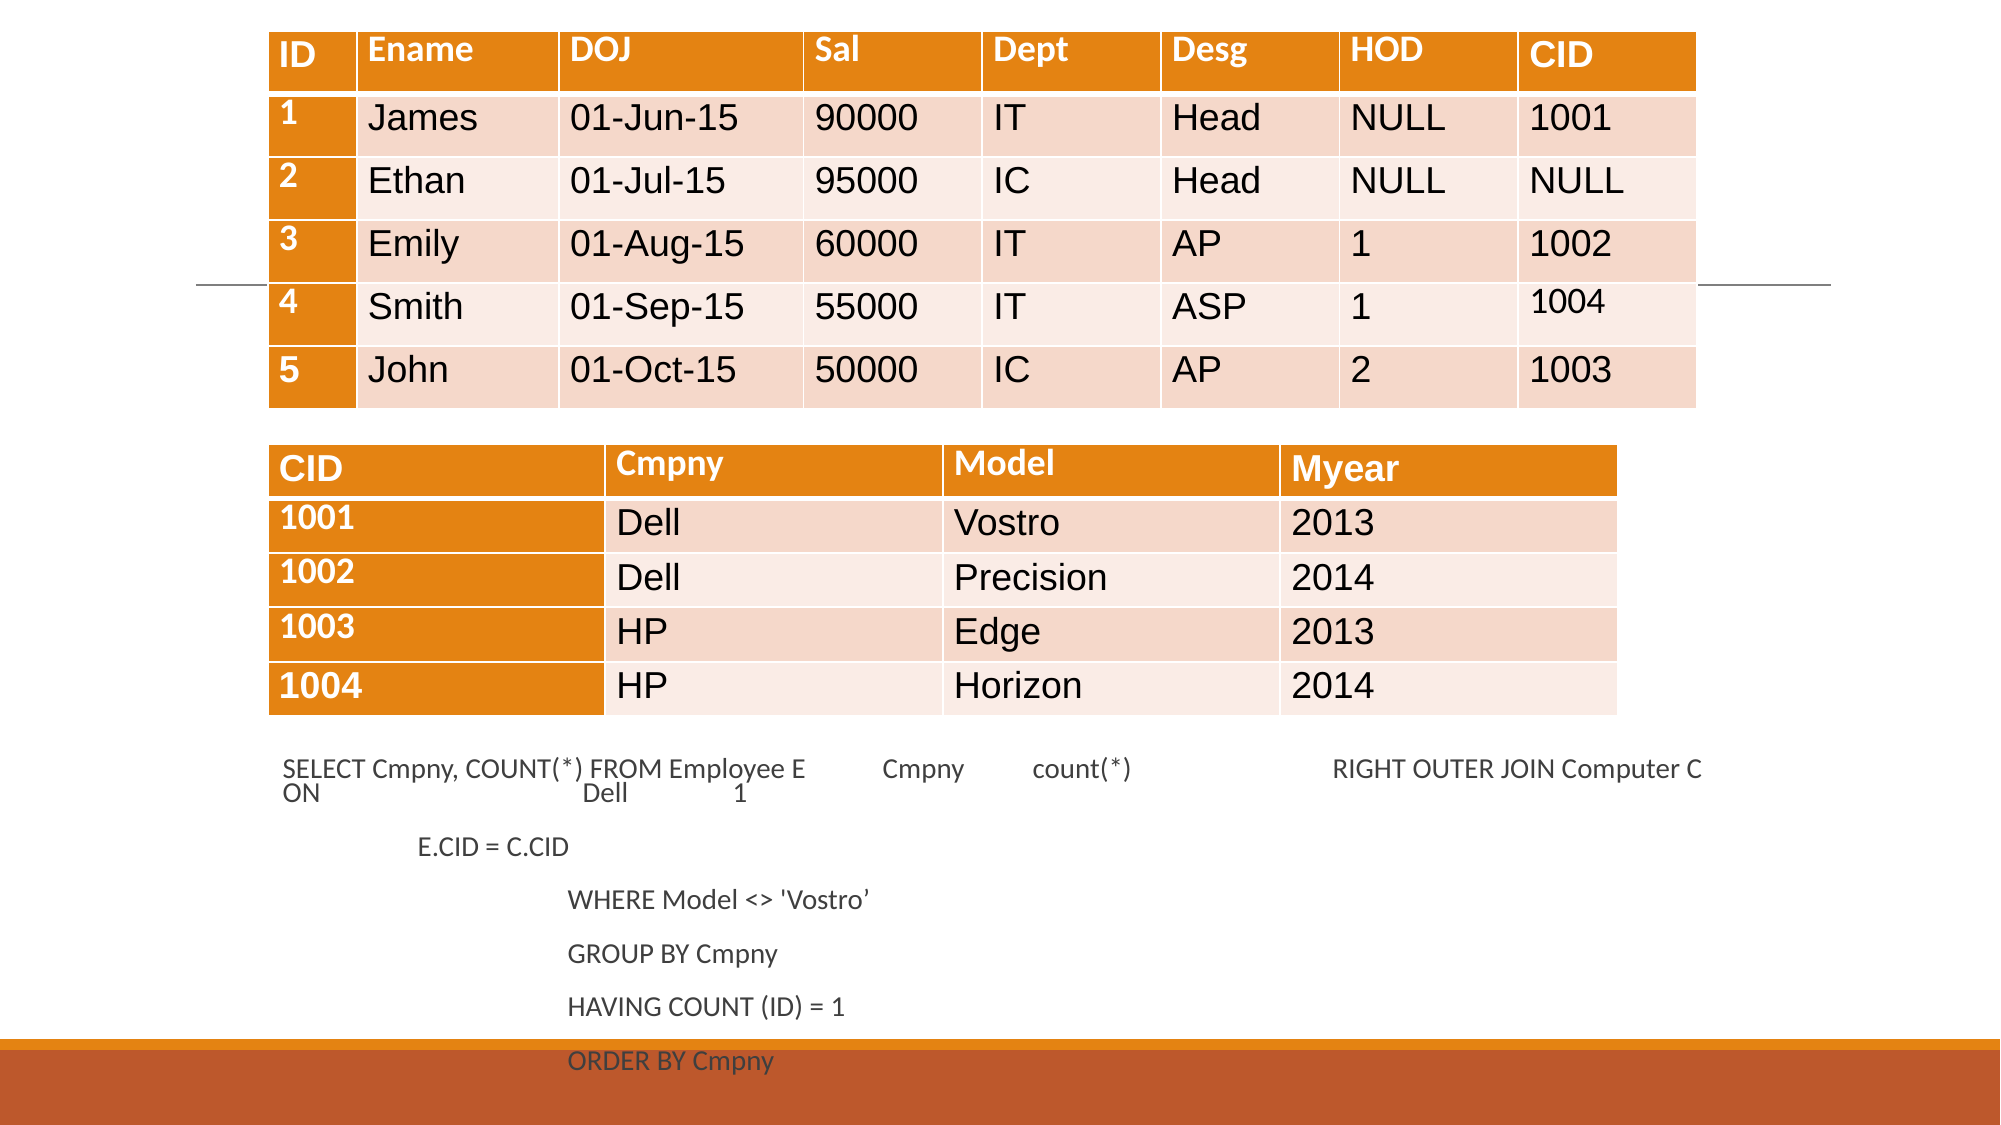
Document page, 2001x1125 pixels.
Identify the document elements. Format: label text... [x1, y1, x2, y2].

table_cell Ethan [358, 158, 558, 219]
table_cell 60000 [804, 221, 981, 282]
table_cell Dell [606, 554, 942, 606]
table_cell 1004 [269, 663, 604, 715]
table_cell 01-Oct-15 [560, 347, 803, 408]
table_cell Edge [944, 608, 1279, 661]
table_cell Smith [358, 284, 558, 345]
table_cell AP [1162, 347, 1339, 408]
table_header Cmpny [606, 445, 942, 496]
table_header Desg [1162, 32, 1339, 91]
table_cell James [358, 97, 558, 156]
table_cell 95000 [804, 158, 981, 219]
table_cell IT [983, 97, 1160, 156]
table_cell 1003 [1519, 347, 1696, 408]
table_cell 01-Jul-15 [560, 158, 803, 219]
table_header Myear [1281, 445, 1617, 496]
table_cell 01-Jun-15 [560, 97, 803, 156]
table_cell John [358, 347, 558, 408]
table_header Model [944, 445, 1279, 496]
table_cell 2014 [1281, 663, 1617, 715]
table_cell 1001 [269, 501, 604, 552]
table_header CID [269, 445, 604, 496]
table_cell 4 [269, 284, 356, 345]
table_cell NULL [1340, 158, 1517, 219]
table_cell ASP [1162, 284, 1339, 345]
table_cell 50000 [804, 347, 981, 408]
table_cell NULL [1340, 97, 1517, 156]
table_cell 2014 [1281, 554, 1617, 606]
table_cell NULL [1519, 158, 1696, 219]
table_header ID [269, 32, 356, 91]
table_header Dept [983, 32, 1160, 91]
table_cell 2 [269, 158, 356, 219]
table_cell IC [983, 347, 1160, 408]
table_cell Head [1162, 97, 1339, 156]
table_cell Horizon [944, 663, 1279, 715]
table_cell 1004 [1519, 284, 1696, 345]
table_cell 1001 [1519, 97, 1696, 156]
table_cell 3 [269, 221, 356, 282]
table_header Ename [358, 32, 558, 91]
table_cell 1002 [1519, 221, 1696, 282]
table_header CID [1519, 32, 1696, 91]
table_cell 1002 [269, 554, 604, 606]
table_cell Dell [606, 501, 942, 552]
table_cell 1 [1340, 284, 1517, 345]
table_cell 1 [1340, 221, 1517, 282]
table_header HOD [1340, 32, 1517, 91]
table_cell 01-Sep-15 [560, 284, 803, 345]
table_cell 90000 [804, 97, 981, 156]
table_cell 55000 [804, 284, 981, 345]
table_cell HP [606, 608, 942, 661]
table_cell 01-Aug-15 [560, 221, 803, 282]
table_cell Emily [358, 221, 558, 282]
table_cell HP [606, 663, 942, 715]
table_cell Head [1162, 158, 1339, 219]
list SELECT Cmpny, COUNT(*) FROM Employee E Cmpny count(*) RIGHT OUTER JOIN Computer C ON Dell 1 E.CID = C.CID WHERE Model <> 'Vostro’ GROUP BY Cmpny HAVING COUNT (ID) = 1 ORDER BY Cmpny [267, 751, 1721, 1094]
table_cell 1 [269, 97, 356, 156]
table_cell IT [983, 221, 1160, 282]
table_cell IT [983, 284, 1160, 345]
table_cell Precision [944, 554, 1279, 606]
table_cell 1003 [269, 608, 604, 661]
table_cell 5 [269, 347, 356, 408]
table_header Sal [804, 32, 981, 91]
table_cell AP [1162, 221, 1339, 282]
table_cell 2013 [1281, 501, 1617, 552]
table_cell 2 [1340, 347, 1517, 408]
table_cell Vostro [944, 501, 1279, 552]
table_cell IC [983, 158, 1160, 219]
table_header DOJ [560, 32, 803, 91]
table_cell 2013 [1281, 608, 1617, 661]
